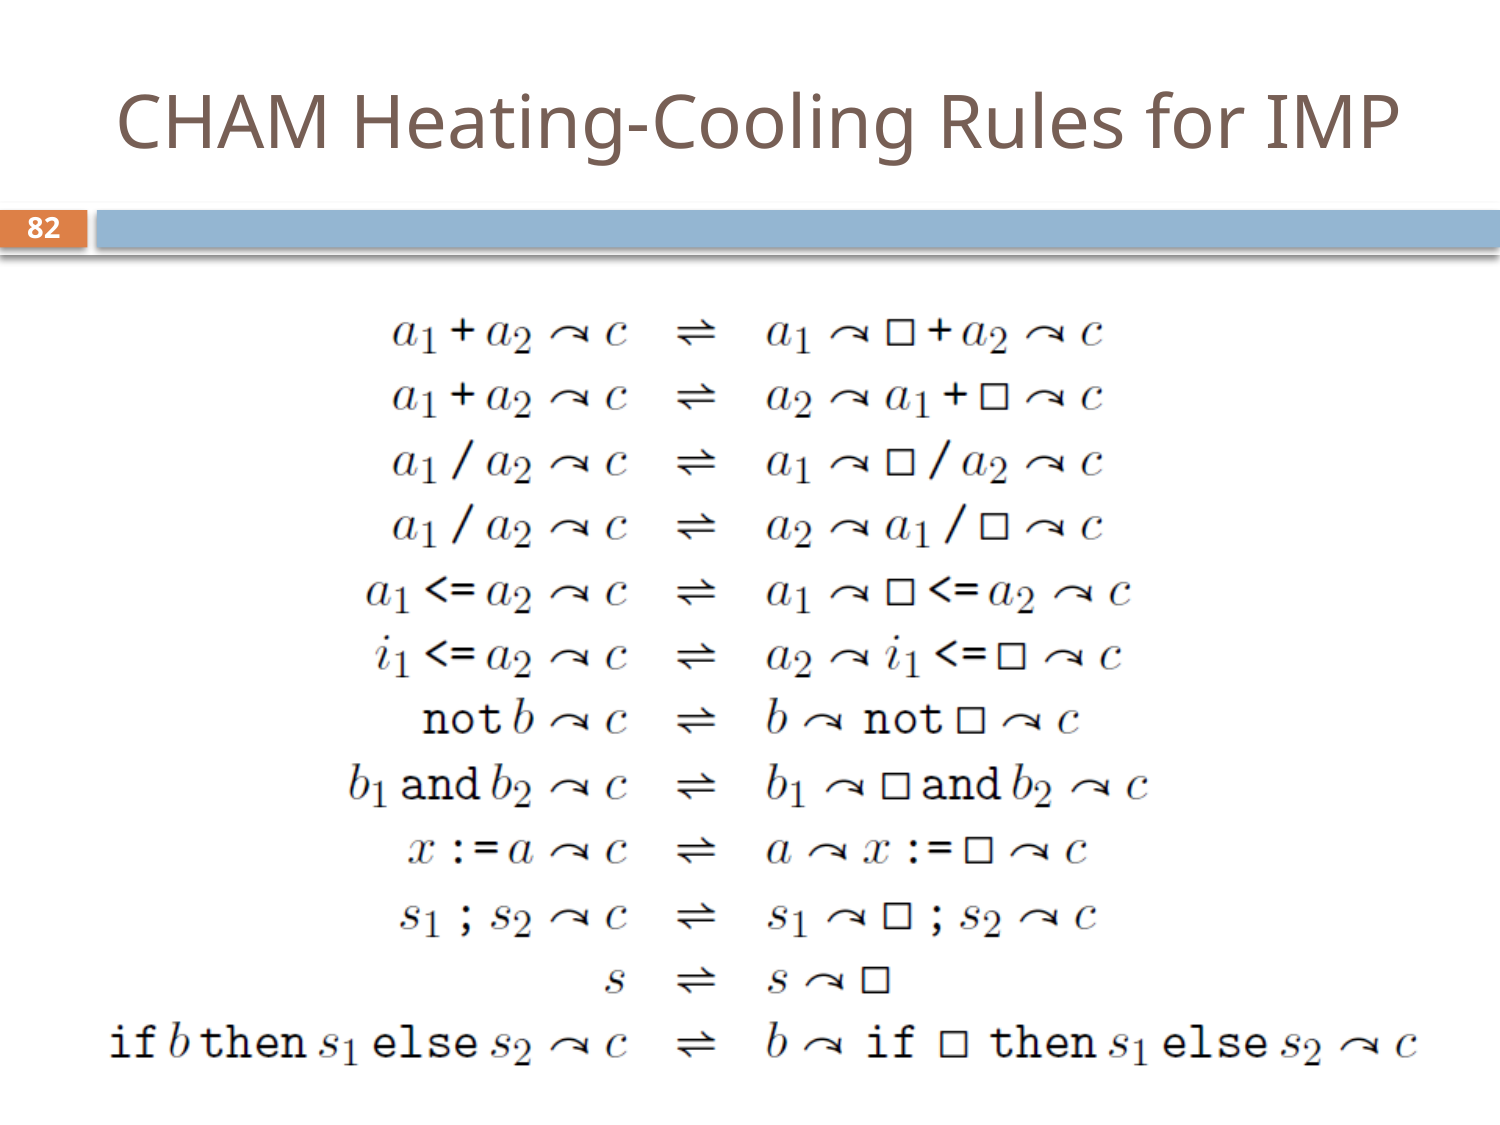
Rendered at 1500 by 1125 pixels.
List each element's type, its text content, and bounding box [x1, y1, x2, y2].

picture [85, 299, 1438, 1076]
title CHAM Heating-Cooling Rules for IMP [100, 37, 1438, 200]
slide_number 82 [0, 208, 88, 249]
